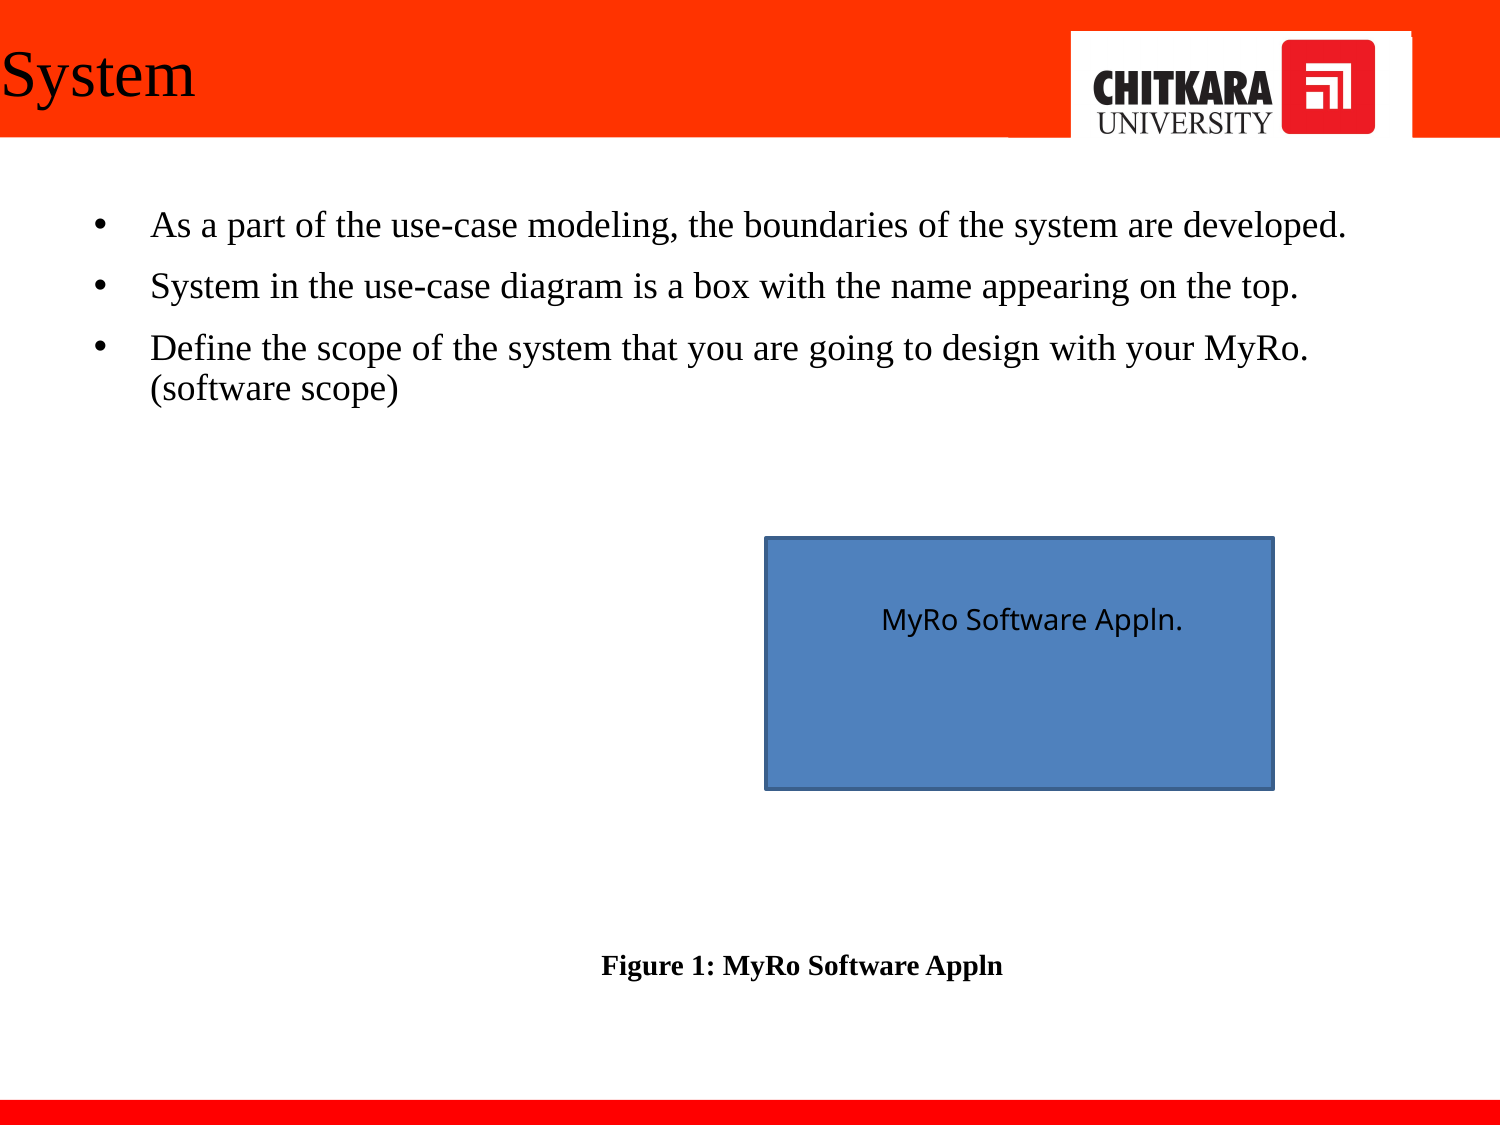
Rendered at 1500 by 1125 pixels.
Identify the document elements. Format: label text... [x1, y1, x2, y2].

title System [0, 0, 900, 150]
list As a part of the use-case modeling, the boundaries of the system are developed. System in the use-case diagram is a box with the name appearing on the top. Define the scope of the system that you are going to design with your MyRo. (software scope) [75, 205, 1425, 858]
text_box [764, 536, 1275, 791]
picture [1074, 37, 1390, 138]
text_box Figure 1: MyRo Software Appln [586, 938, 1019, 989]
text_box MyRo Software Appln. [866, 594, 1198, 644]
